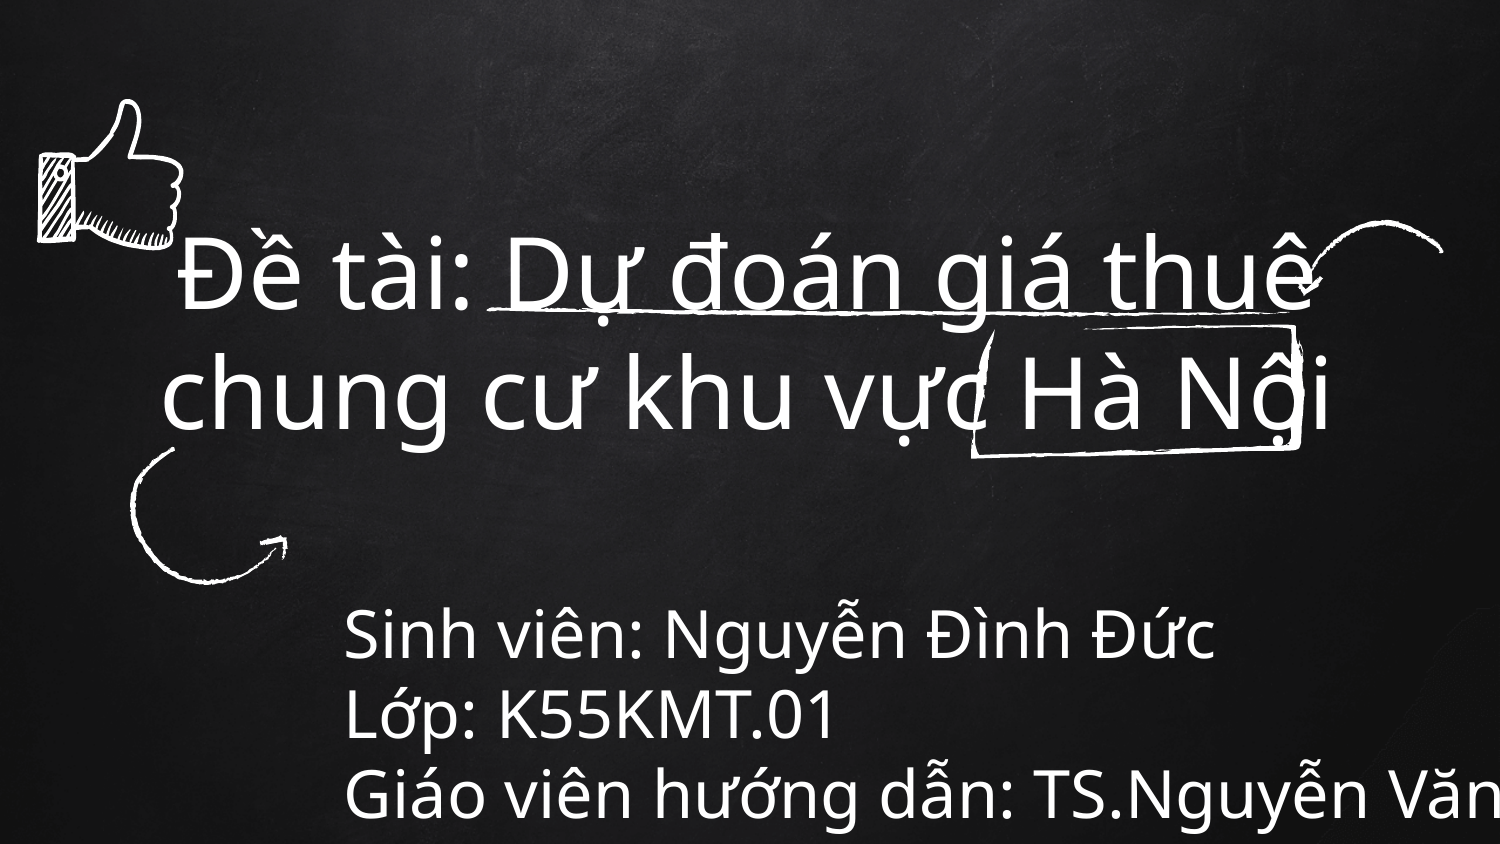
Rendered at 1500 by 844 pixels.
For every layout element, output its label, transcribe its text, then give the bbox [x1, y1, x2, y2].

title Đề tài: Dự đoán giá thuê chung cư khu vực Hà Nội [110, 234, 1386, 425]
text_box [486, 307, 1290, 317]
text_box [1306, 211, 1431, 322]
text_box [116, 479, 284, 586]
picture [0, 0, 1500, 844]
text_box [971, 324, 1305, 459]
text_box [36, 99, 184, 251]
text_box Sinh viên: Nguyễn Đình Đức Lớp: K55KMT.01 Giáo viên hướng dẫn: TS.Nguyễn Văn Huy [328, 577, 1500, 781]
